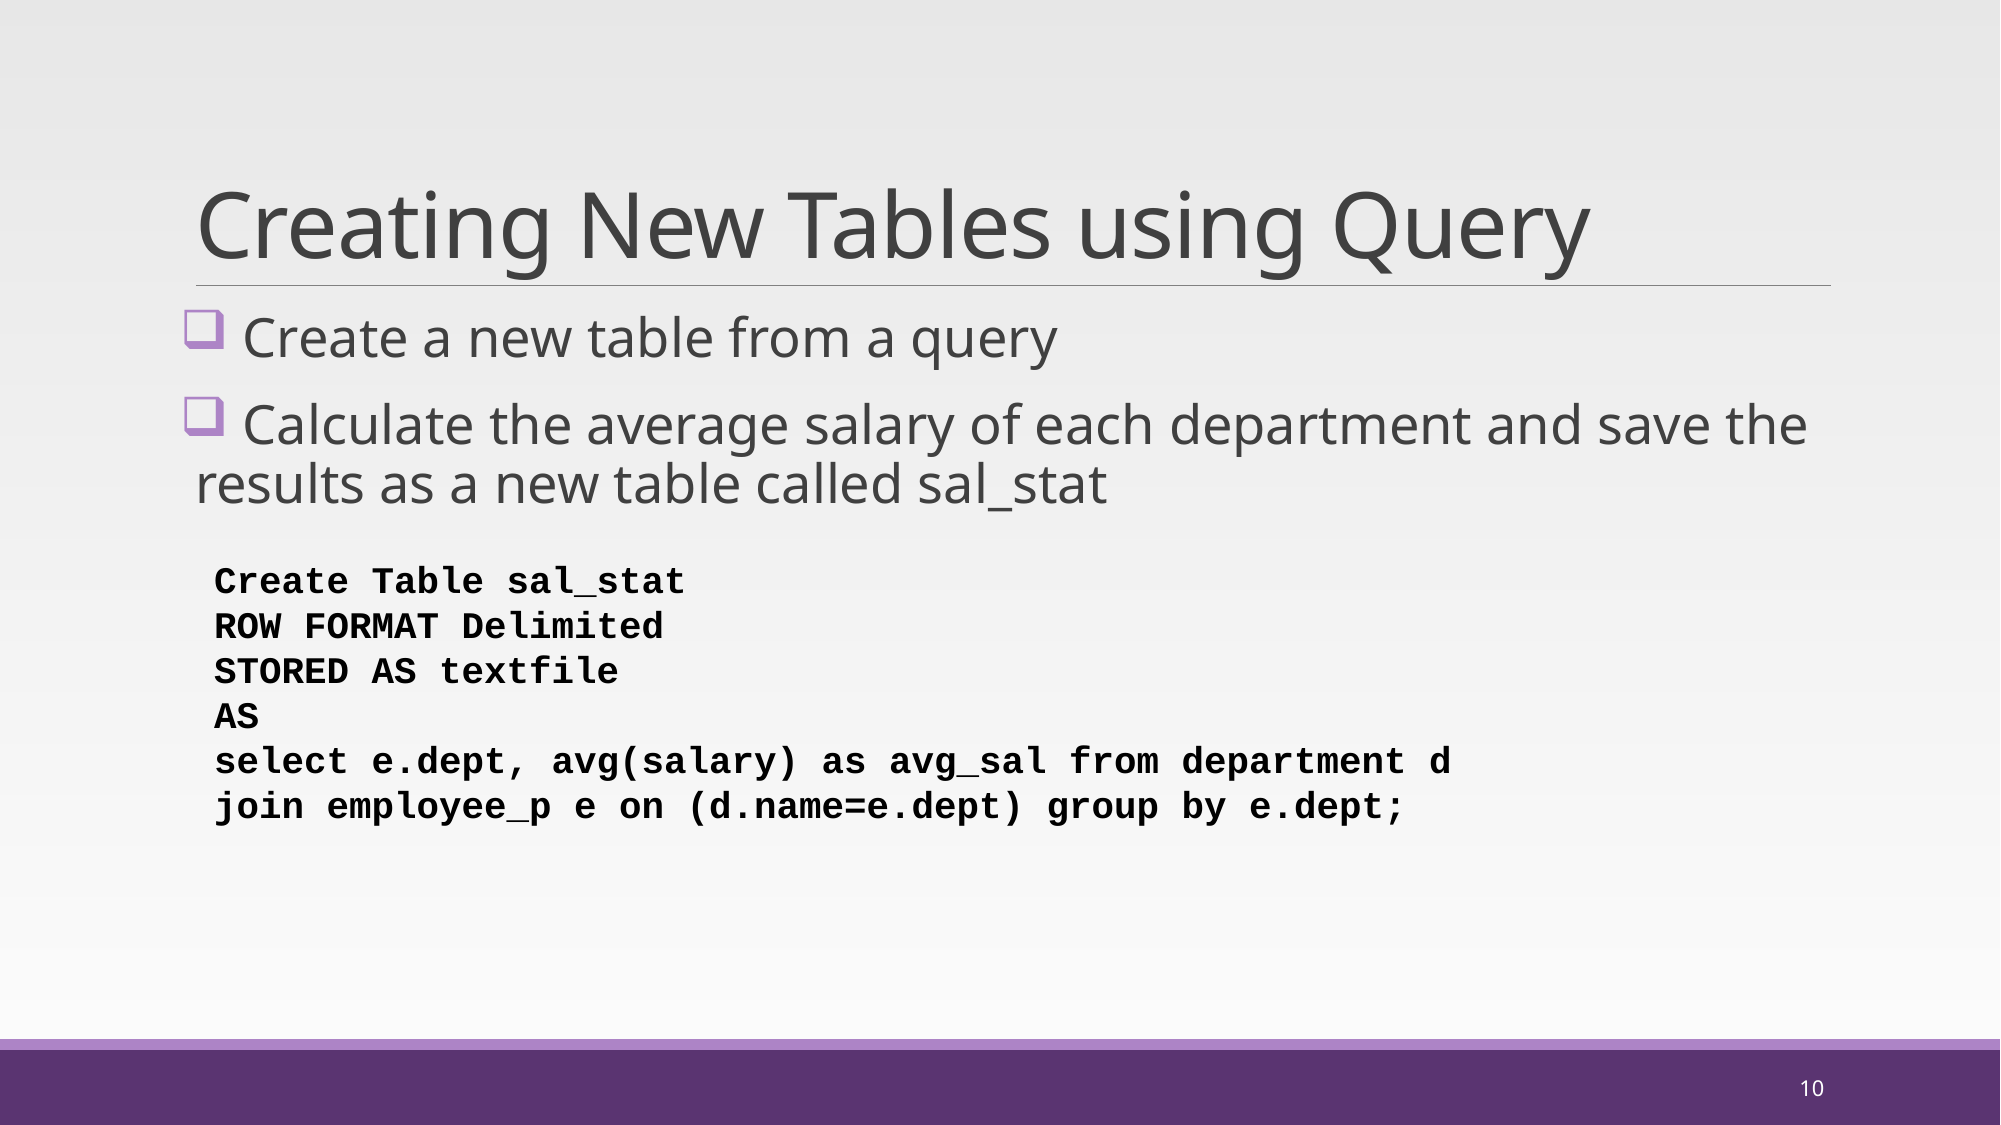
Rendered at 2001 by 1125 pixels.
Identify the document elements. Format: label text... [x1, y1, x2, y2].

title Creating New Tables using Query [180, 47, 1830, 285]
list Create a new table from a query Calculate the average salary of each department and save the results as a new table called sal_stat [180, 302, 1830, 963]
text_box Create Table sal_stat ROW FORMAT Delimited STORED AS textfile AS select e.dept, avg(salary) as avg_sal from department d join employee_p e on (d.name=e.dept) group by e.dept; [199, 548, 1483, 833]
slide_number 10 [1624, 1059, 1840, 1120]
